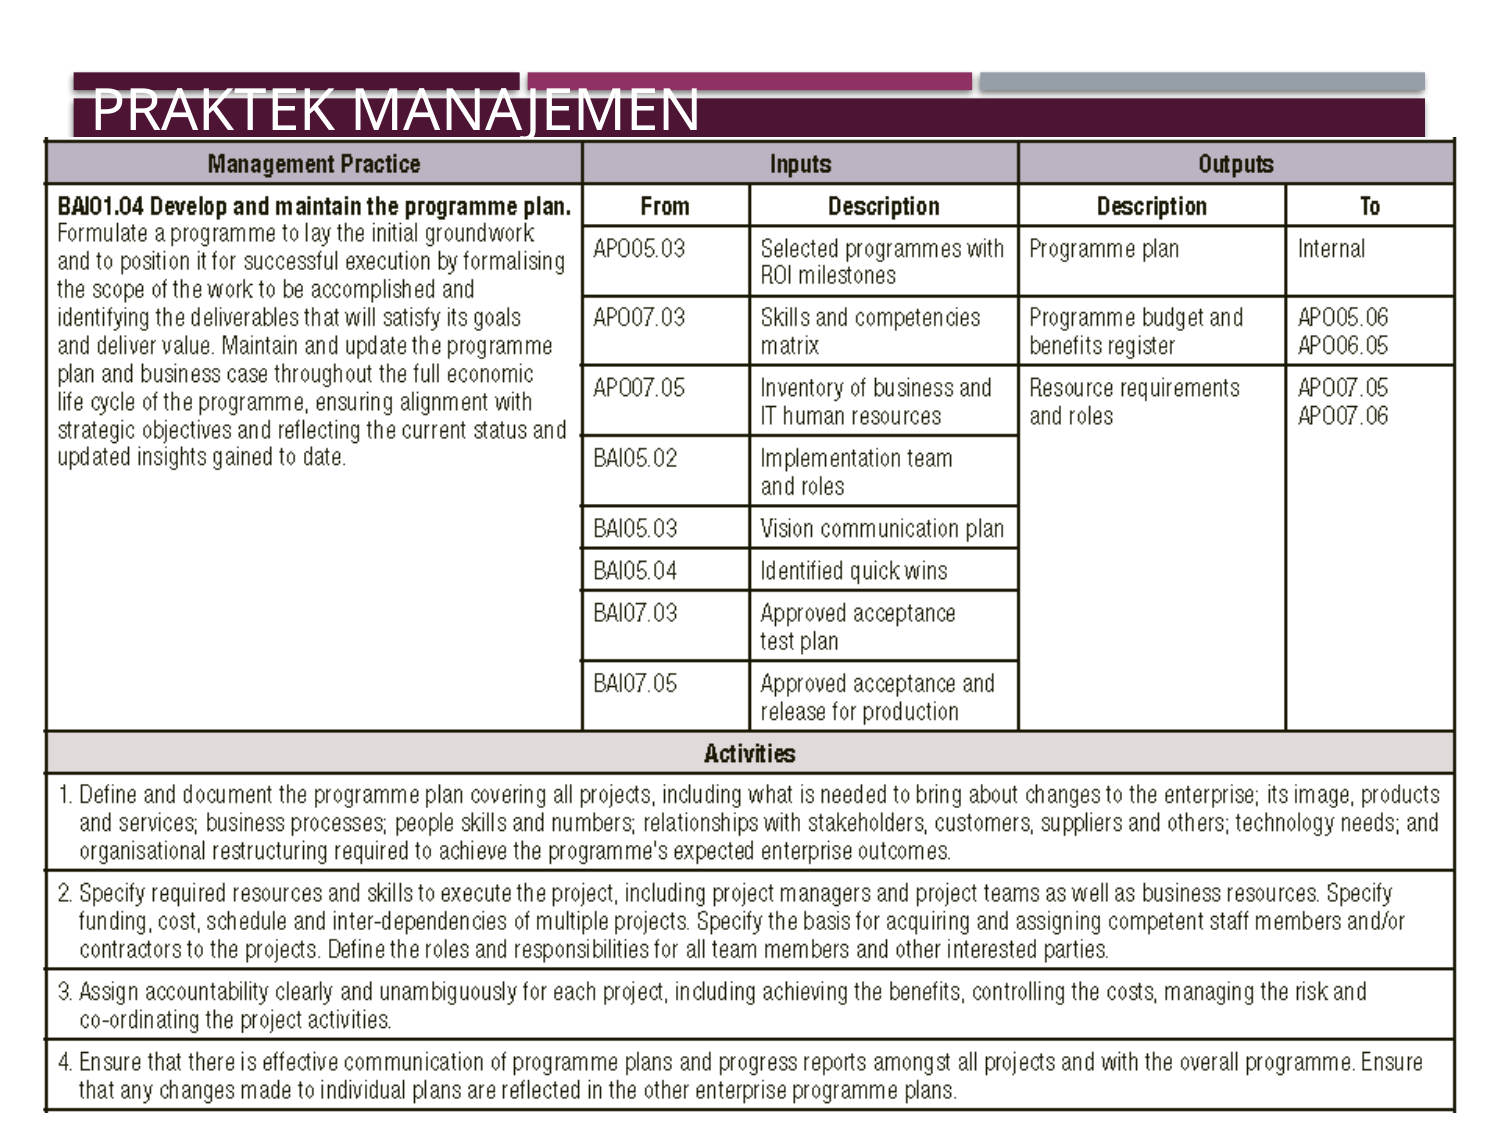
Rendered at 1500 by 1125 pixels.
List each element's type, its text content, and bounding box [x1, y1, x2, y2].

picture [41, 136, 1459, 1113]
title Praktek Manajemen [75, 45, 1425, 136]
